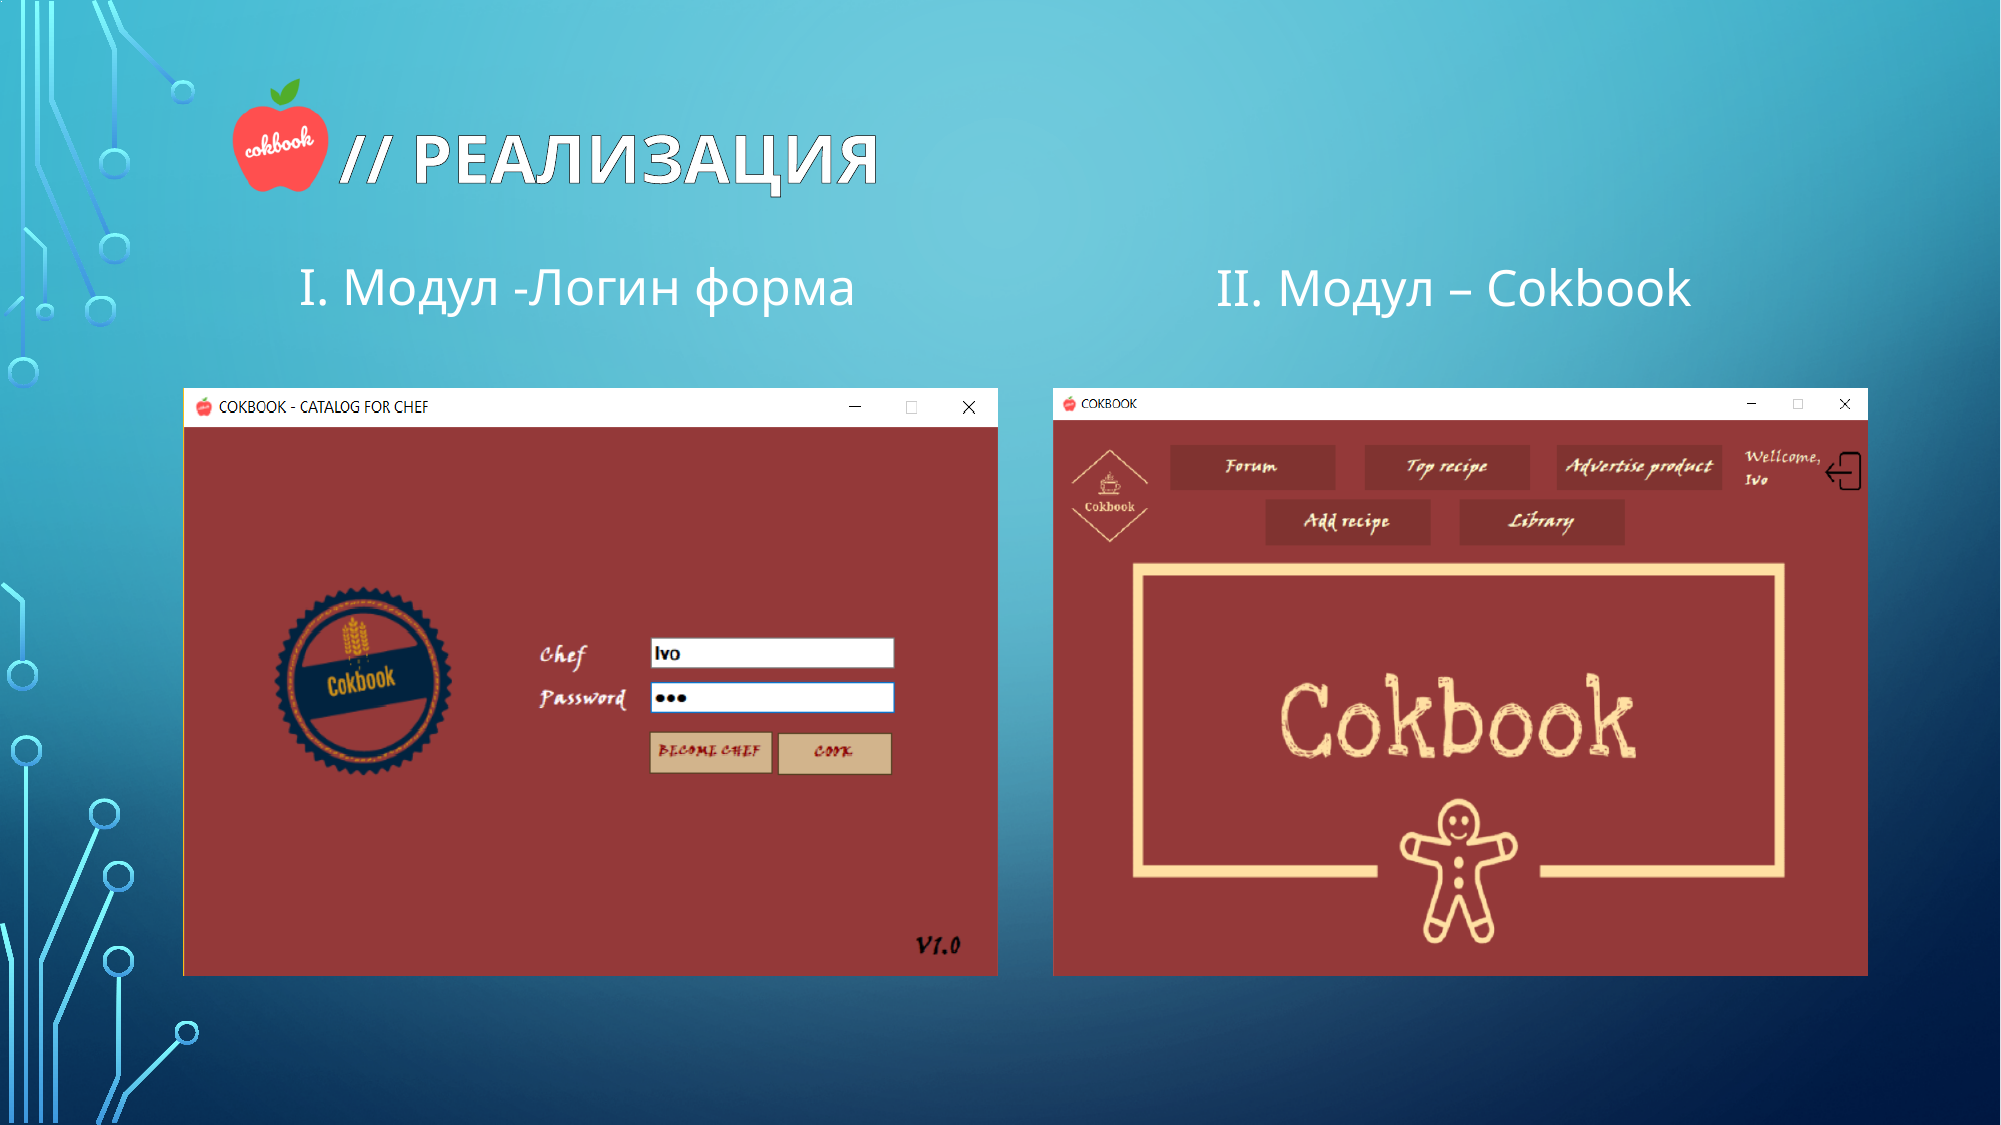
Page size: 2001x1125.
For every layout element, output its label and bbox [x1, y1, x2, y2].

text_box [0, 0, 201, 1125]
picture [182, 0, 2000, 1125]
